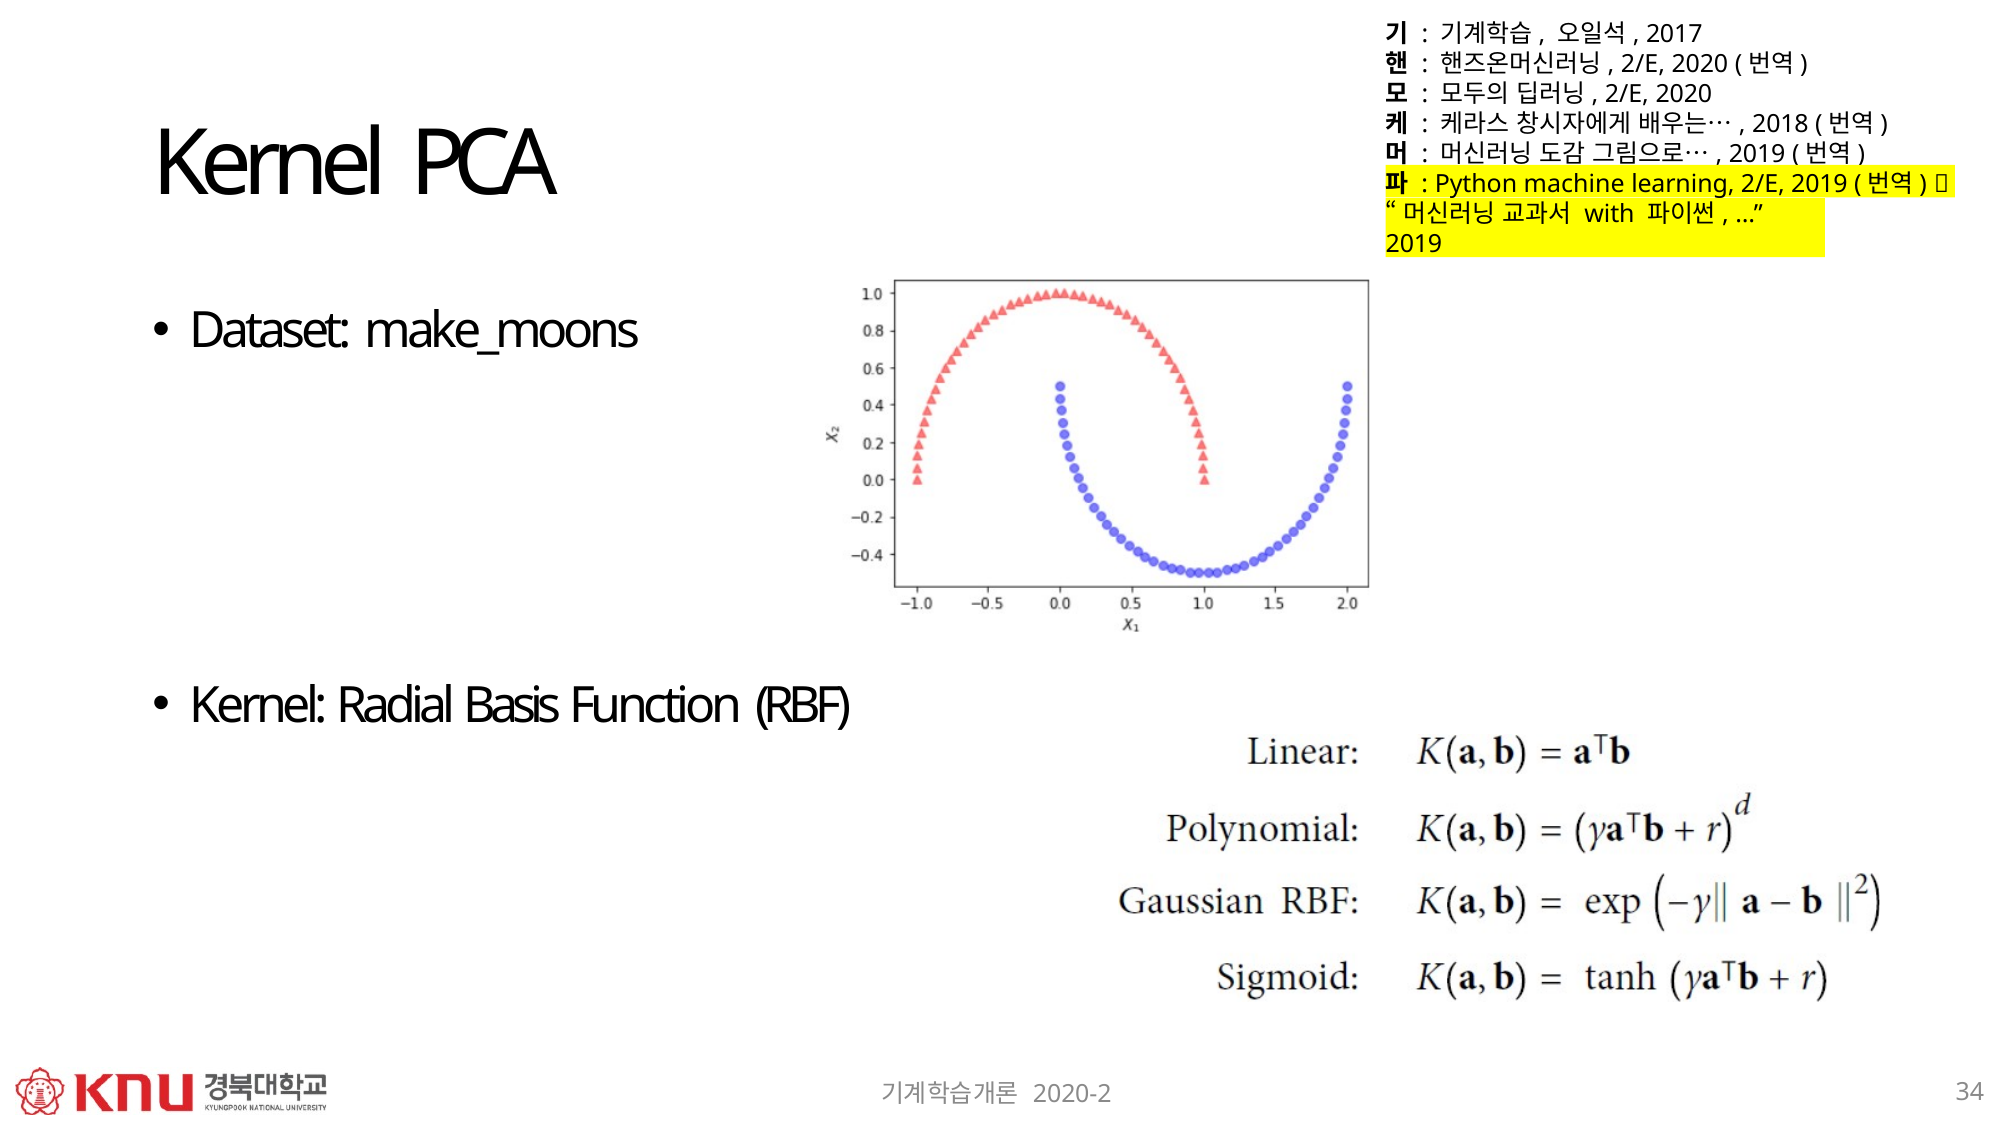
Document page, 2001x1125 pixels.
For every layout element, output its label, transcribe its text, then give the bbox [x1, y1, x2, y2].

picture [15, 1067, 327, 1115]
text_box [1118, 734, 1880, 1002]
text_box “머신러닝 교과서 with 파이썬, …” 2019 [1385, 198, 1825, 258]
text_box Kernel PCA Dataset: make_moons [150, 100, 714, 358]
text_box [825, 279, 1370, 632]
text_box Kernel: Radial Basis Function (RBF) [150, 670, 999, 733]
text_box 기 : 기계학습, 오일석, 2017 핸 : 핸즈온머신러닝, 2/E, 2020 (번역) 모 : 모두의 딥러닝, 2/E, 2020 케 : 케라스 창시자에게 배우는…, 2018 (번역) 머 : 머신러닝 도감 그림으로…, 2019 (번역) [1383, 15, 1891, 168]
footer 기계학습개론 2020-2 [878, 1073, 1121, 1125]
text_box 파 : Python machine learning, 2/E, 2019 (번역)  [1385, 164, 1955, 198]
slide_number 34 [1949, 1071, 1990, 1125]
